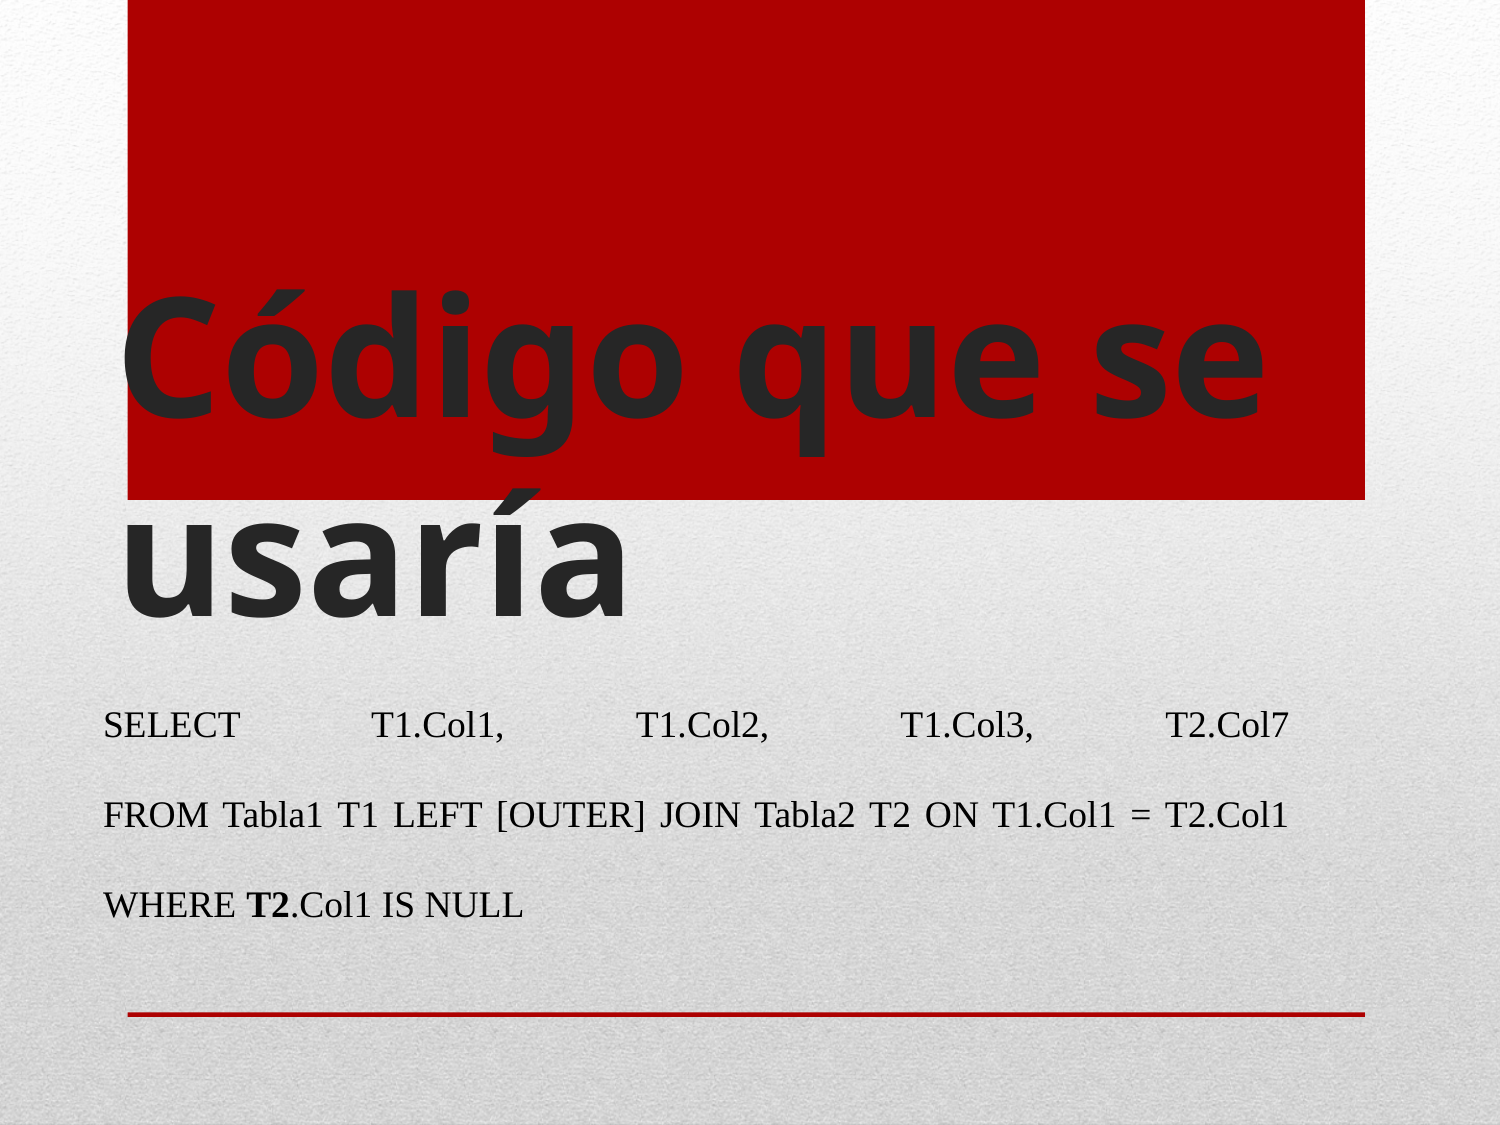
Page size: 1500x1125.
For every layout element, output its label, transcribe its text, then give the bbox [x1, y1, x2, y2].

text_box SELECT T1.Col1, T1.Col2, T1.Col3, T2.Col7 FROM Tabla1 T1 LEFT [OUTER] JOIN Tabla2 T2 ON T1.Col1 = T2.Col1 WHERE T2.Col1 IS NULL [88, 692, 1306, 933]
title Código que se usaría [100, 597, 1400, 858]
